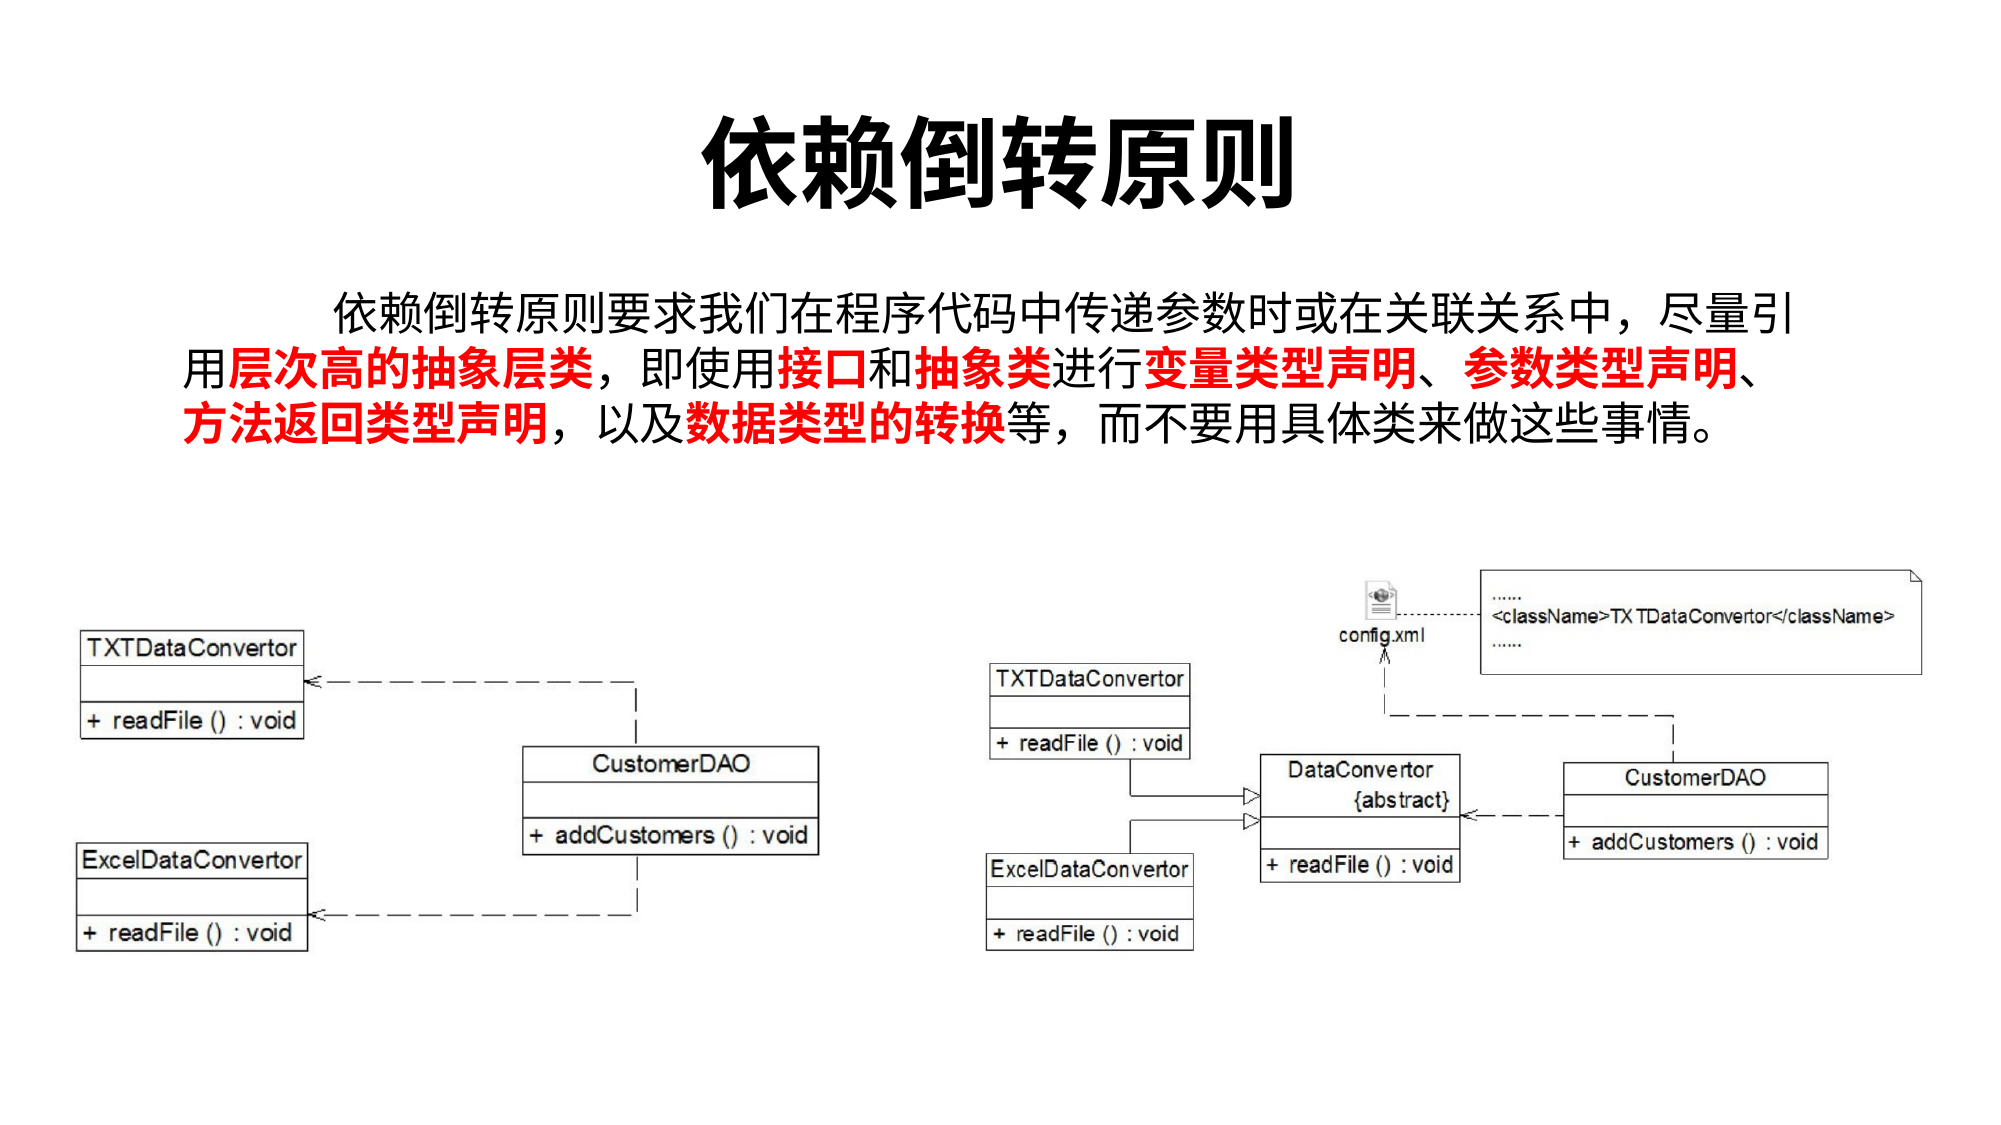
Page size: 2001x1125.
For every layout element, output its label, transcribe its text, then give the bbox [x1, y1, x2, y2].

title 依赖倒转原则 [137, 59, 1863, 278]
text_box 依赖倒转原则要求我们在程序代码中传递参数时或在关联关系中，尽量引用层次高的抽象层类，即使用接口和抽象类进行变量类型声明、参数类型声明、方法返回类型声明，以及数据类型的转换等，而不要用具体类来做这些事情。 [167, 277, 1833, 457]
picture [980, 558, 1933, 959]
picture [67, 618, 827, 959]
